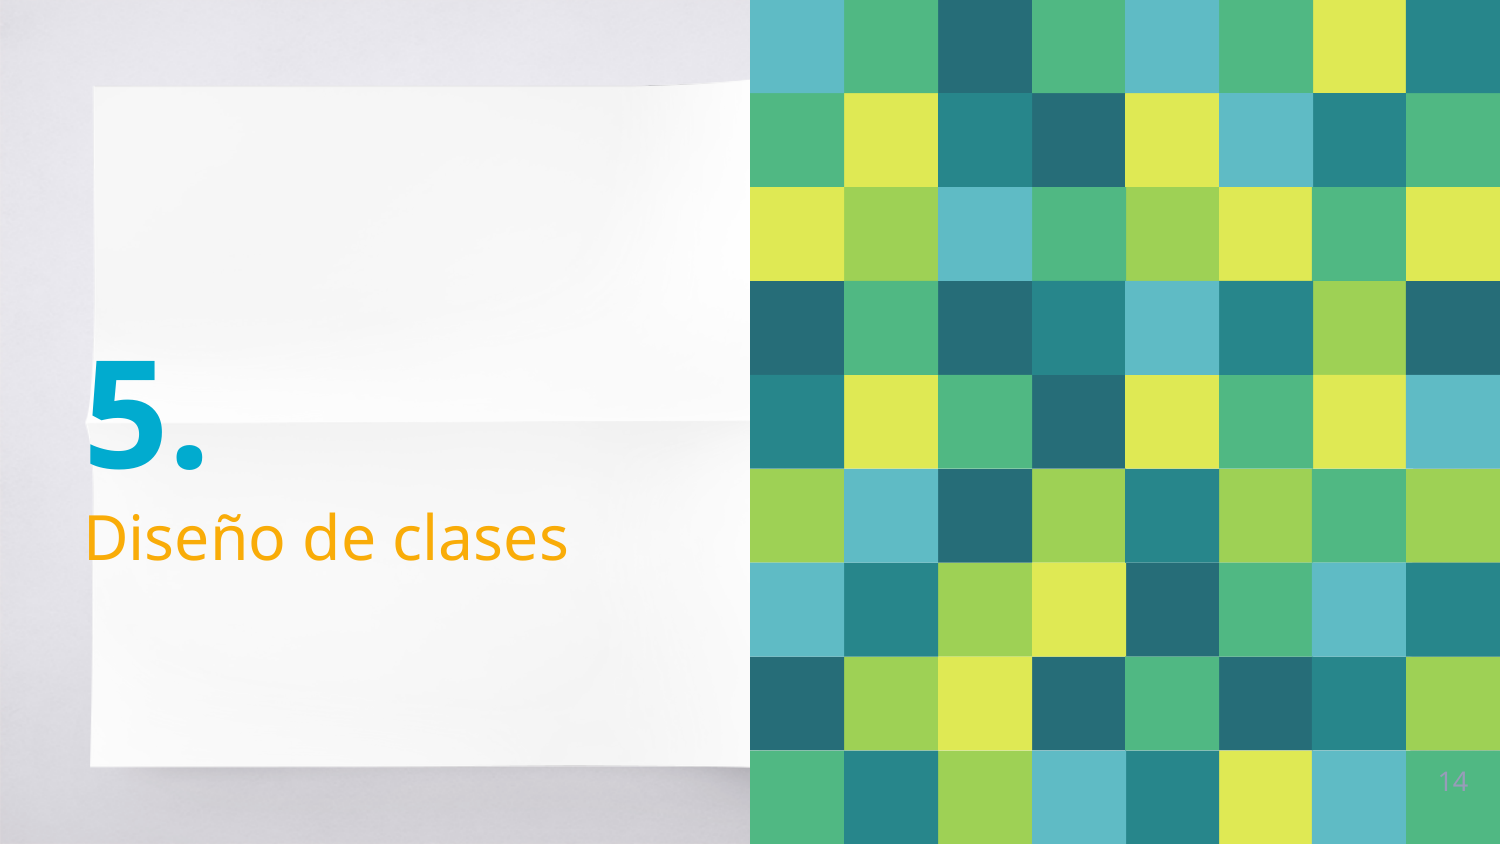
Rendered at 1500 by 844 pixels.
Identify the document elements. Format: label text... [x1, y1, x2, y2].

text_box 5. Diseño de clases [68, 303, 636, 664]
picture [0, 0, 750, 844]
slide_number 14 [1405, 749, 1500, 844]
